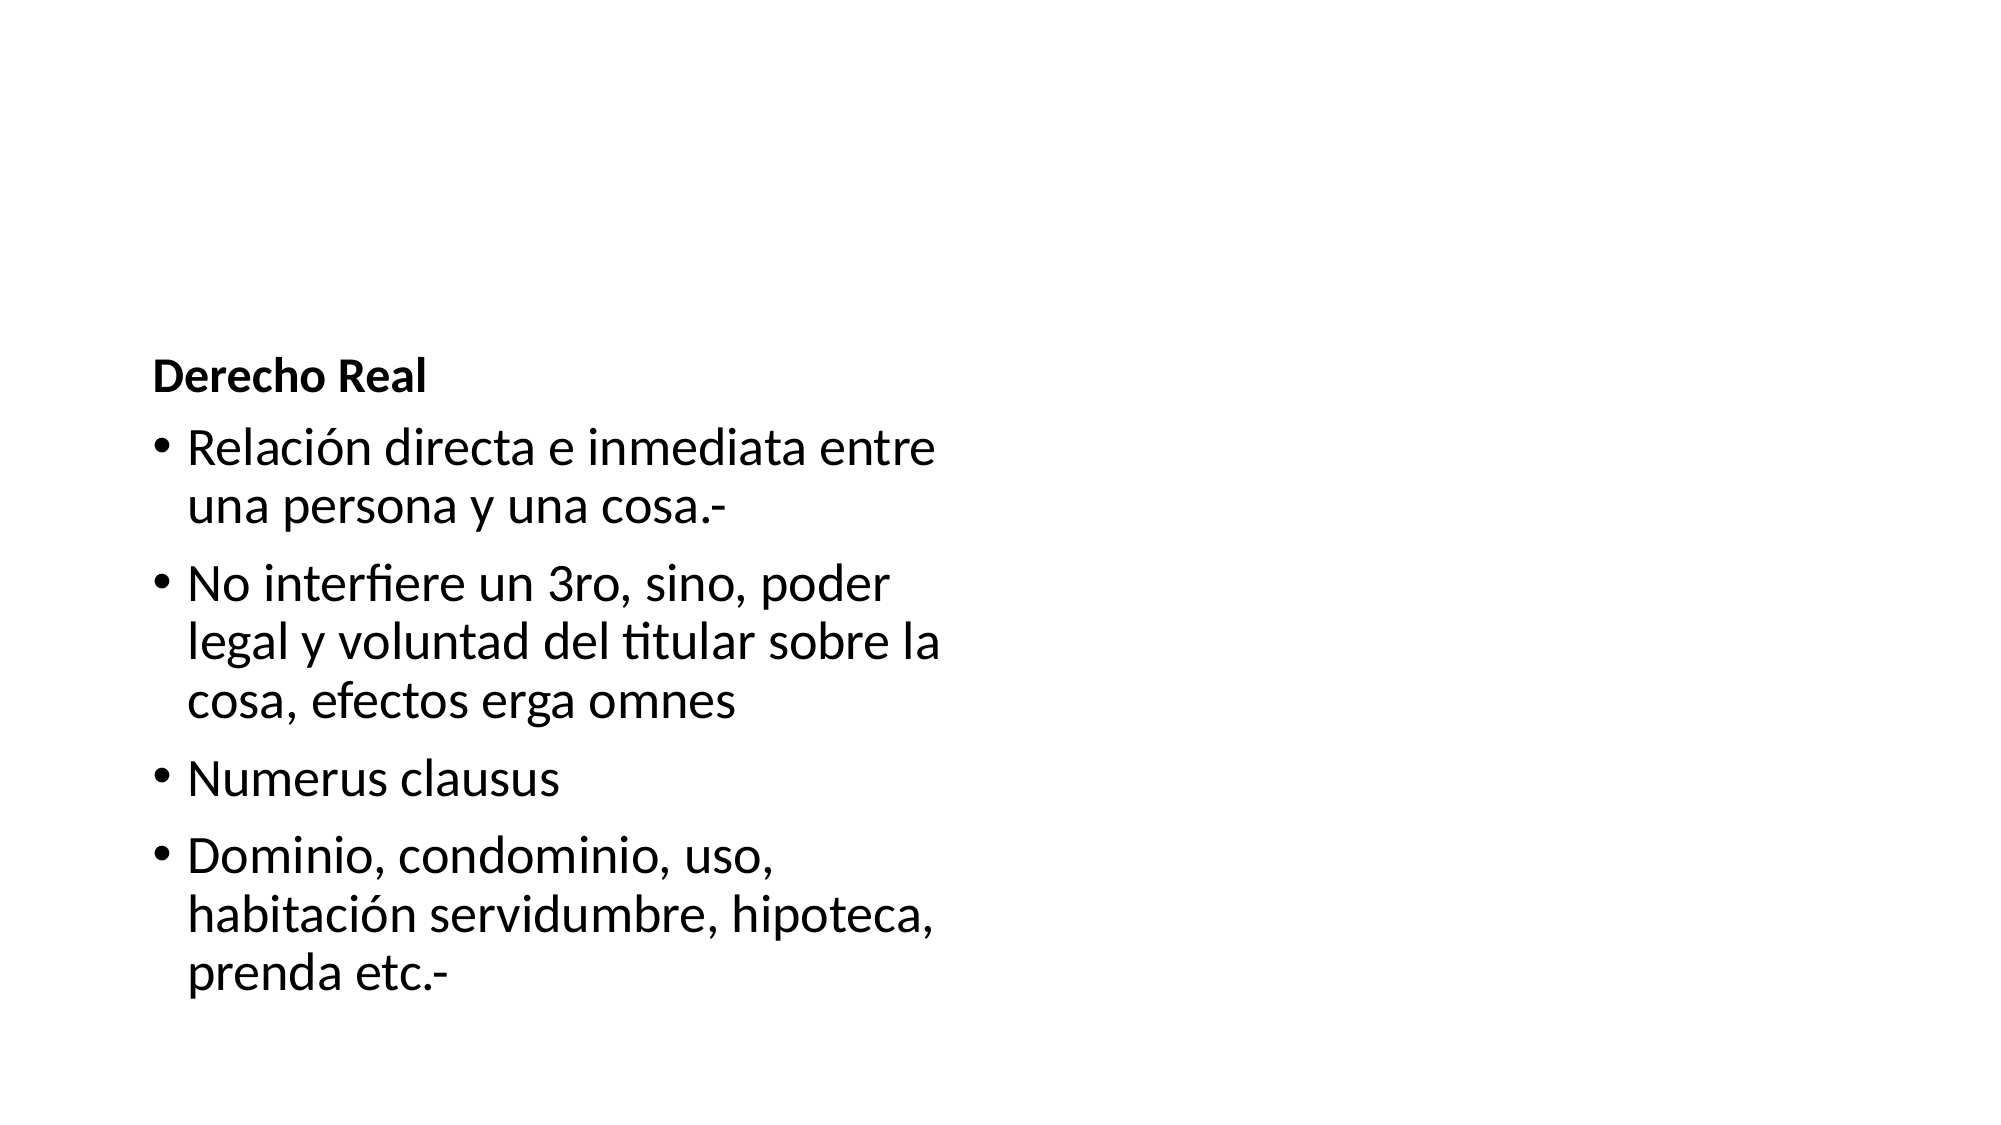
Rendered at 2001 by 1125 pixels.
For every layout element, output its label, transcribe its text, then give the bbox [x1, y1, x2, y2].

list Relación directa e inmediata entre una persona y una cosa.- No interfiere un 3ro, sino, poder legal y voluntad del titular sobre la cosa, efectos erga omnes Numerus clausus Dominio, condominio, uso, habitación servidumbre, hipoteca, prenda etc.- [137, 410, 984, 1016]
list Derecho Real [137, 275, 984, 410]
